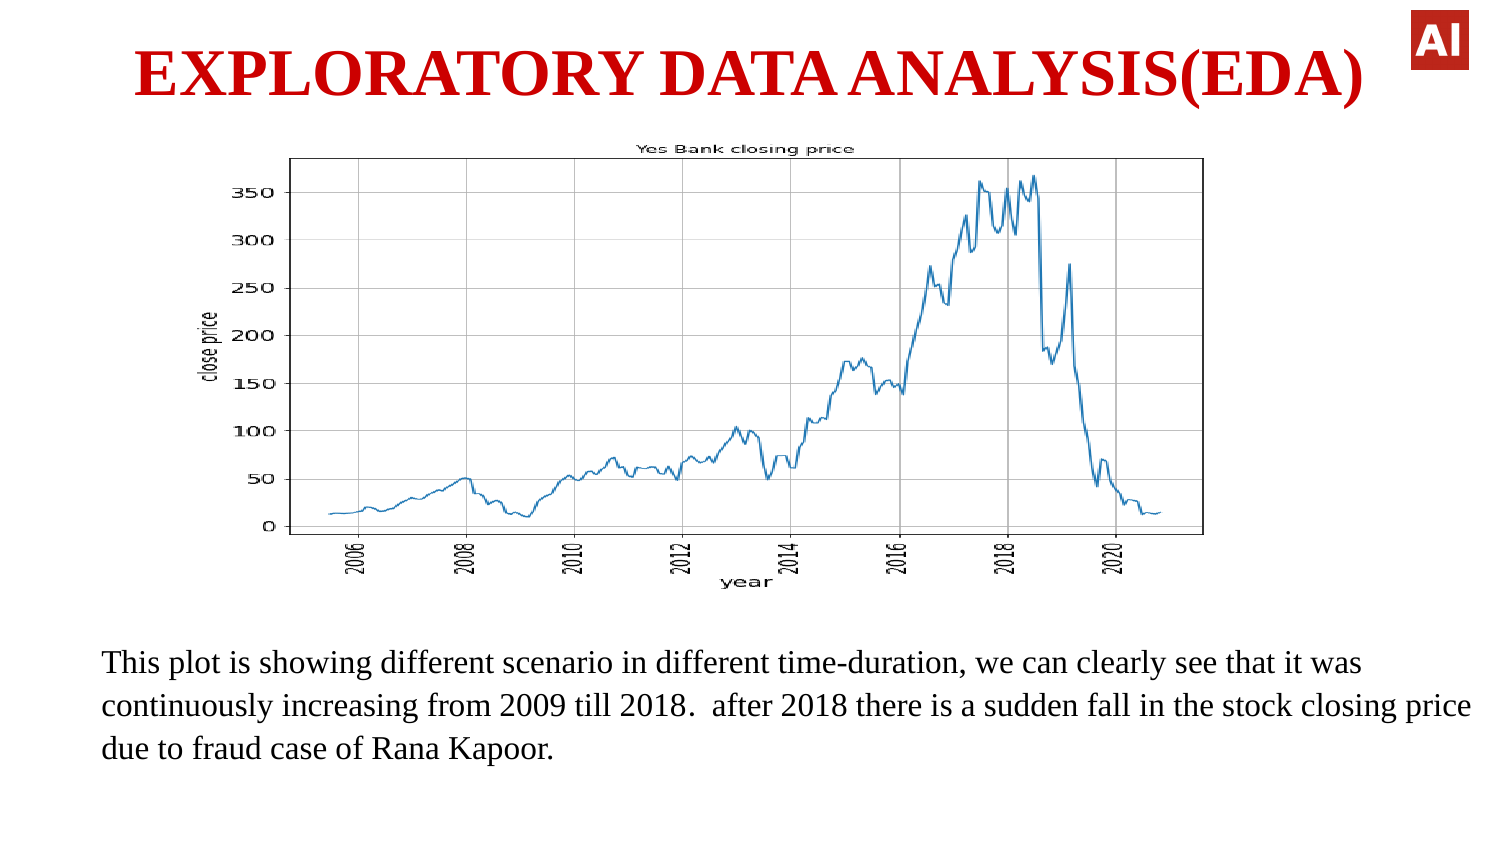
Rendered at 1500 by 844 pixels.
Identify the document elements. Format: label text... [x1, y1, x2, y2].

text_box This plot is showing different scenario in different time-duration, we can clearly see that it was continuously increasing from 2009 till 2018. after 2018 there is a sudden fall in the stock closing price due to fraud case of Rana Kapoor. [11, 630, 1500, 774]
picture [188, 137, 1215, 595]
title EXPLORATORY DATA ANALYSIS(EDA) [0, 0, 1500, 139]
